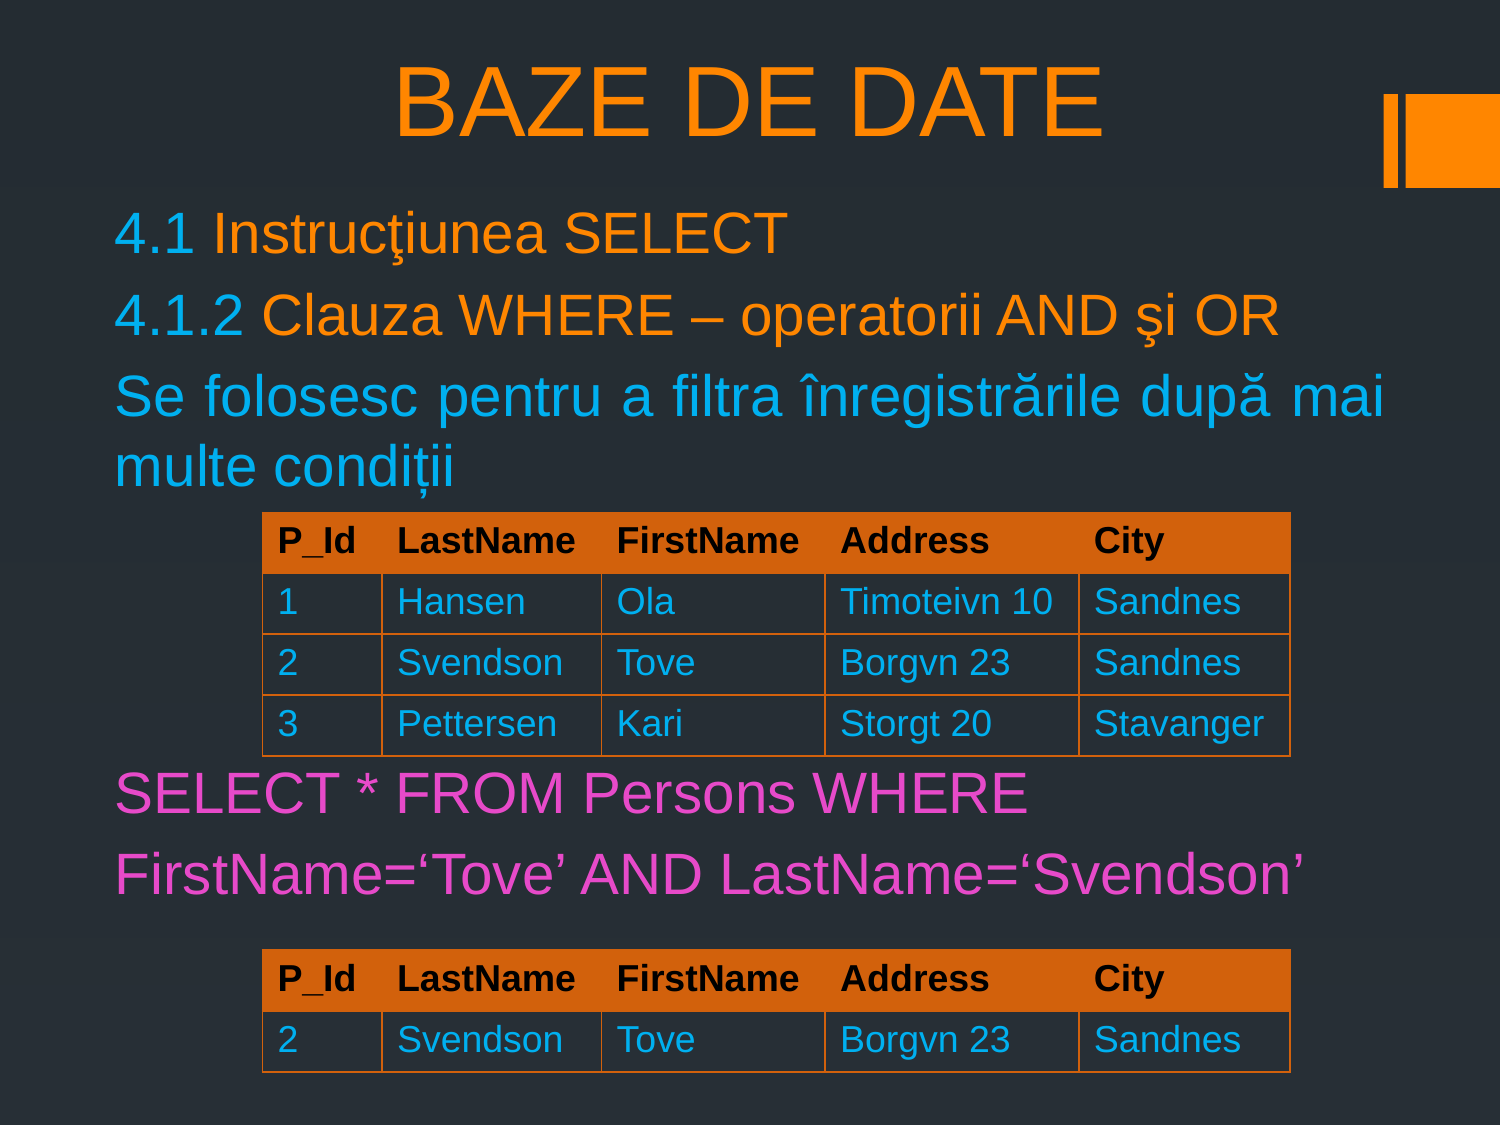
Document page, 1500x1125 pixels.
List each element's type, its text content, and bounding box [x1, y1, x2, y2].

table_header City [1079, 951, 1289, 1010]
table_cell 2 [263, 1012, 381, 1071]
table_cell Kari [602, 696, 824, 755]
table_cell Stavanger [1080, 696, 1289, 755]
table_header Address [825, 951, 1079, 1010]
table_header LastName [382, 951, 602, 1010]
table_cell Pettersen [383, 696, 601, 755]
table_header City [1079, 513, 1289, 572]
table_cell 1 [263, 574, 381, 633]
table_cell Sandnes [1080, 1012, 1289, 1071]
table_cell Svendson [383, 1012, 601, 1071]
table_cell Tove [602, 1012, 824, 1071]
table_cell Storgt 20 [826, 696, 1078, 755]
table_header P_Id [263, 513, 382, 572]
table_cell Timoteivn 10 [826, 574, 1078, 633]
table_cell 3 [263, 696, 381, 755]
table_cell Sandnes [1080, 635, 1289, 694]
table_header FirstName [602, 513, 825, 572]
table_header P_Id [263, 951, 382, 1010]
table_header FirstName [602, 951, 825, 1010]
table_header Address [825, 513, 1079, 572]
table_header LastName [382, 513, 602, 572]
table_cell Sandnes [1080, 574, 1289, 633]
table_cell Hansen [383, 574, 601, 633]
table_cell 2 [263, 635, 381, 694]
table_cell Svendson [383, 635, 601, 694]
subtitle 4.1 Instrucţiunea SELECT 4.1.2 Clauza WHERE – operatorii AND şi OR Se folosesc pentru a filtra înregistrările după mai multe condiții SELECT * FROM Persons WHERE FirstName=‘Tove’ AND LastName=‘Svendson’ [99, 187, 1400, 1025]
table_cell Borgvn 23 [826, 635, 1078, 694]
title BAZE DE DATE [112, 0, 1388, 164]
table_cell Ola [602, 574, 824, 633]
table_cell Tove [602, 635, 824, 694]
table_cell Borgvn 23 [826, 1012, 1078, 1071]
